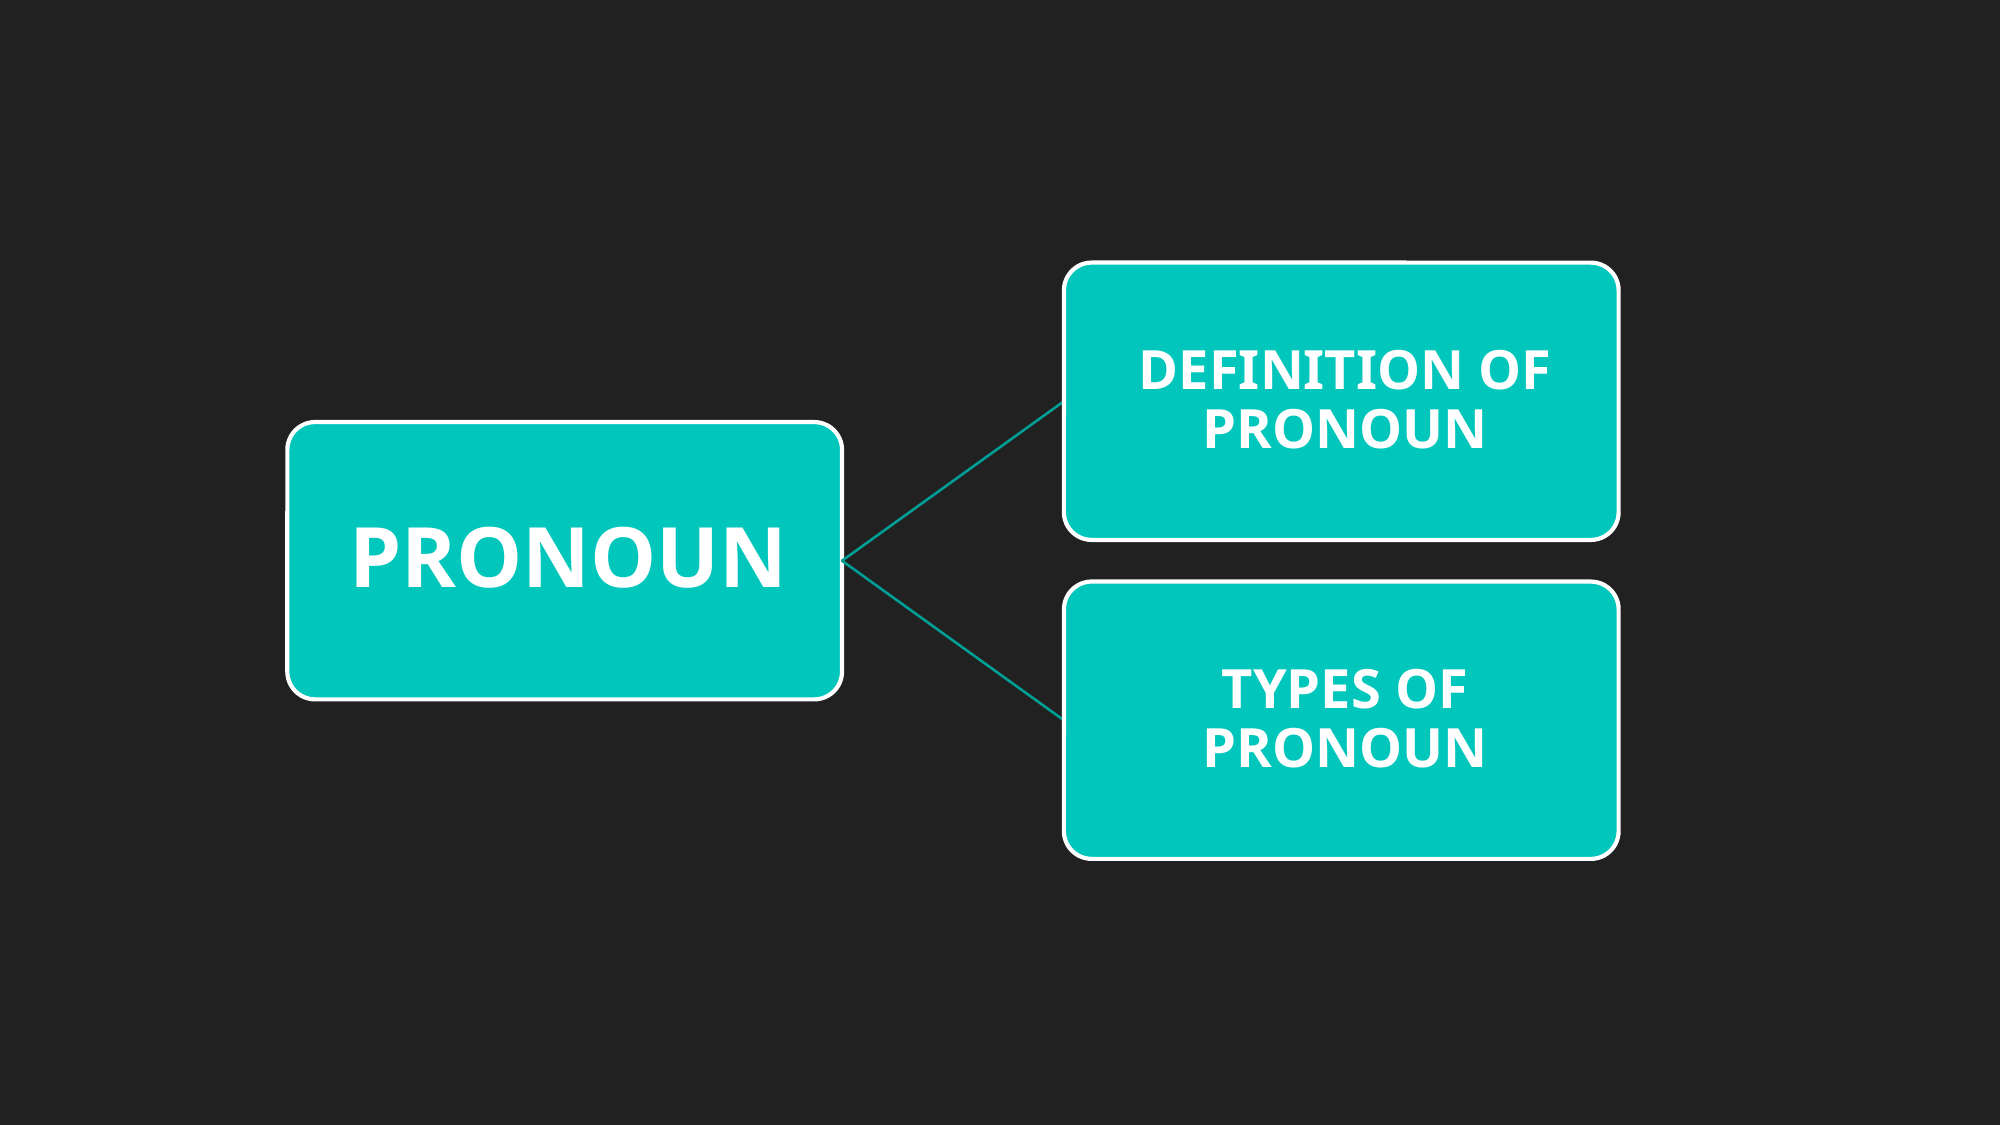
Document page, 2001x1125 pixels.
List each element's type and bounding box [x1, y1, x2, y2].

text_box [285, 116, 1620, 1006]
